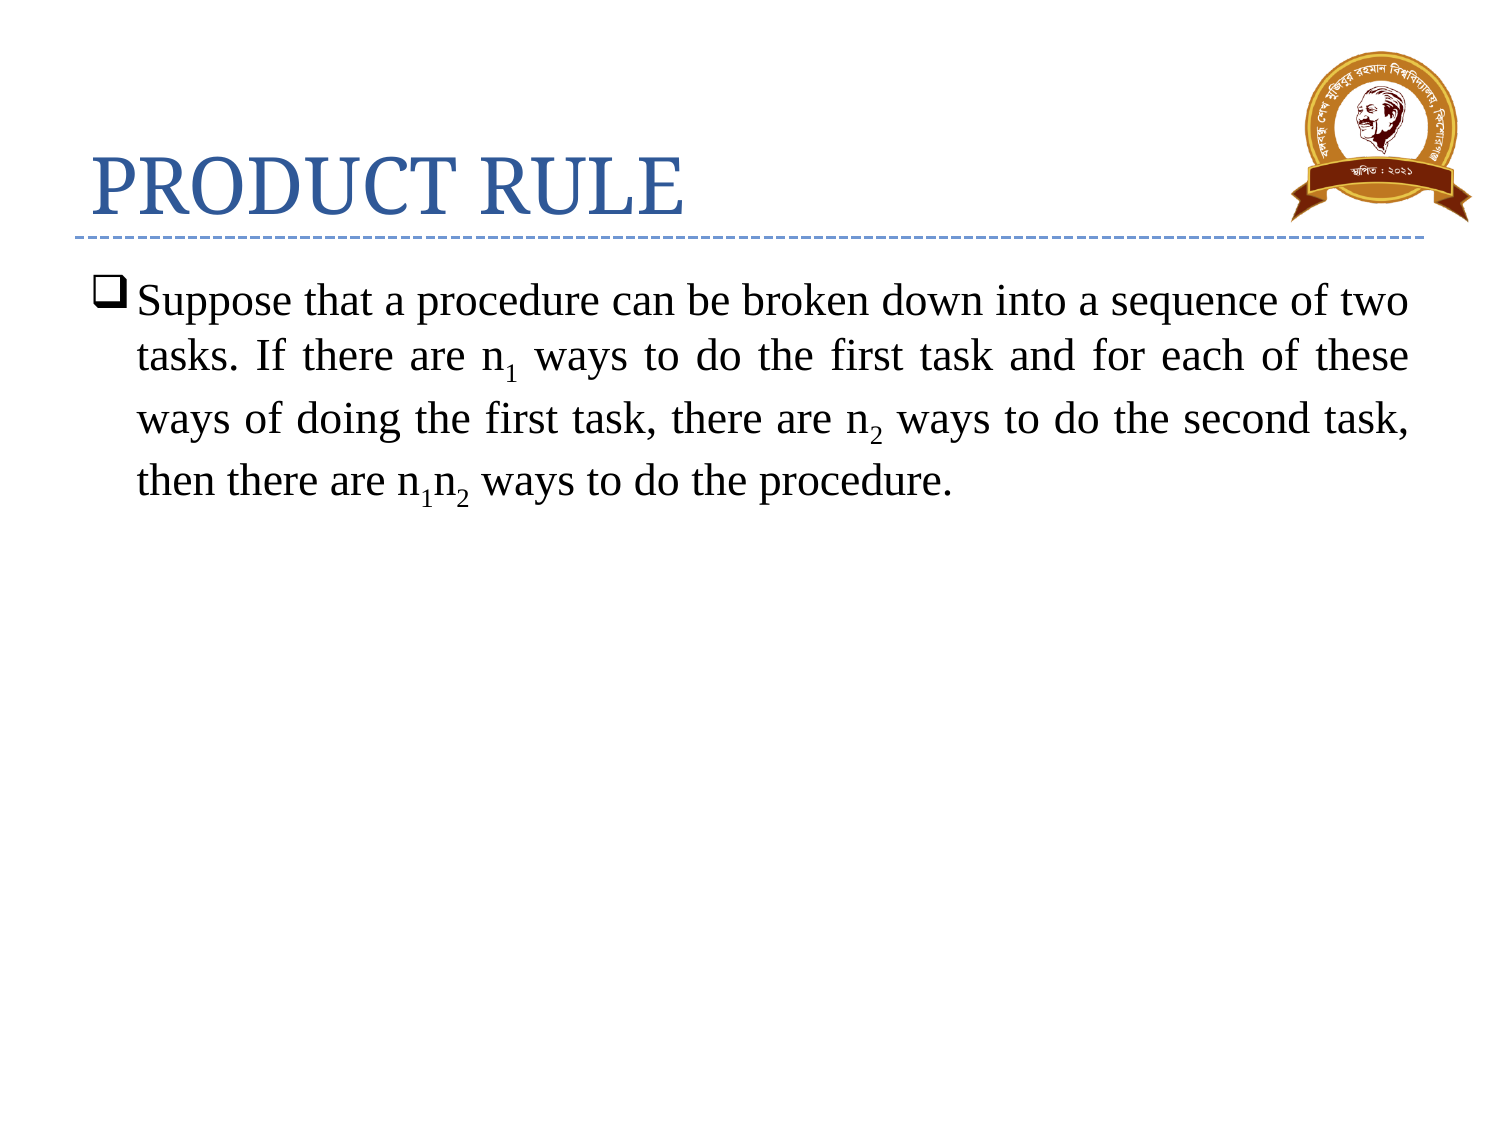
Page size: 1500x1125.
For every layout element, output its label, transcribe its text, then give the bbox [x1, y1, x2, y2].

title PRODUCT RULE [75, 0, 1425, 238]
text_box Suppose that a procedure can be broken down into a sequence of two tasks. If there are n1 ways to do the first task and for each of these ways of doing the first task, there are n2 ways to do the second task, then there are n1n2 ways to do the procedure. [74, 262, 1425, 520]
picture [1425, 48, 1475, 225]
